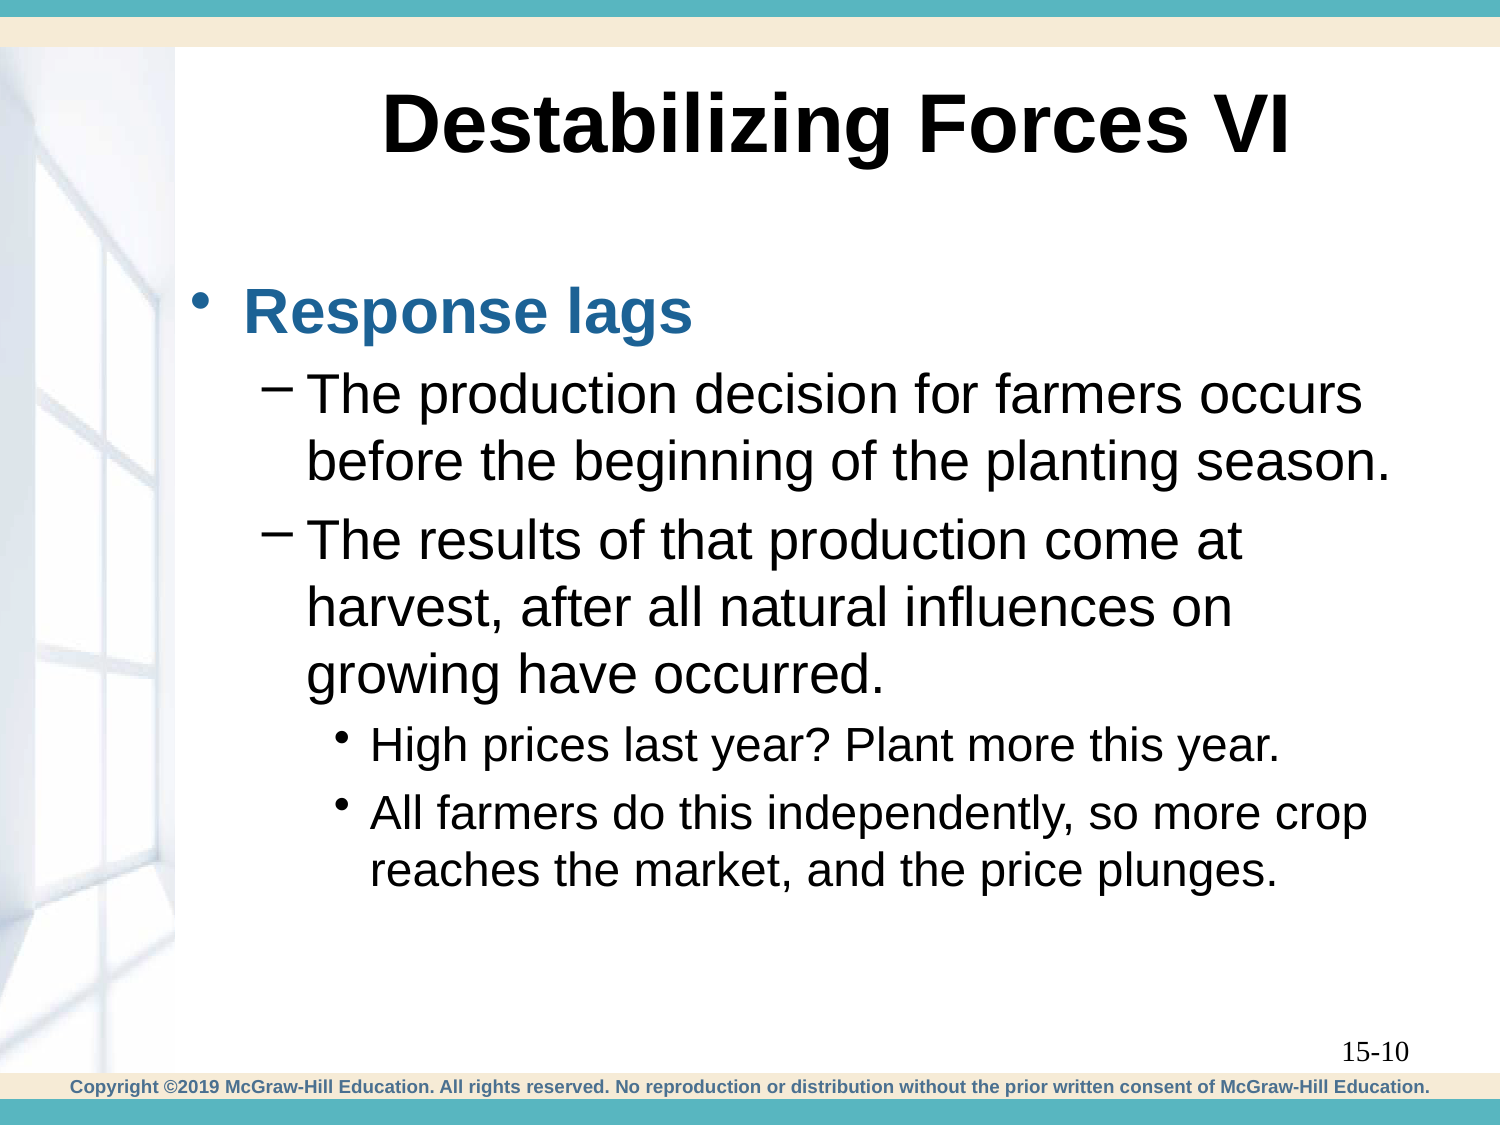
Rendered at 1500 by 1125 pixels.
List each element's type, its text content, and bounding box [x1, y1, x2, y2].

title Destabilizing Forces VI [174, 0, 1500, 238]
list Response lags The production decision for farmers occurs before the beginning of the planting season. The results of that production come at harvest, after all natural influences on growing have occurred. High prices last year? Plant more this year. All farmers do this independently, so more crop reaches the market, and the price plunges. [174, 262, 1425, 1005]
slide_number 15-10 [1074, 1024, 1425, 1103]
